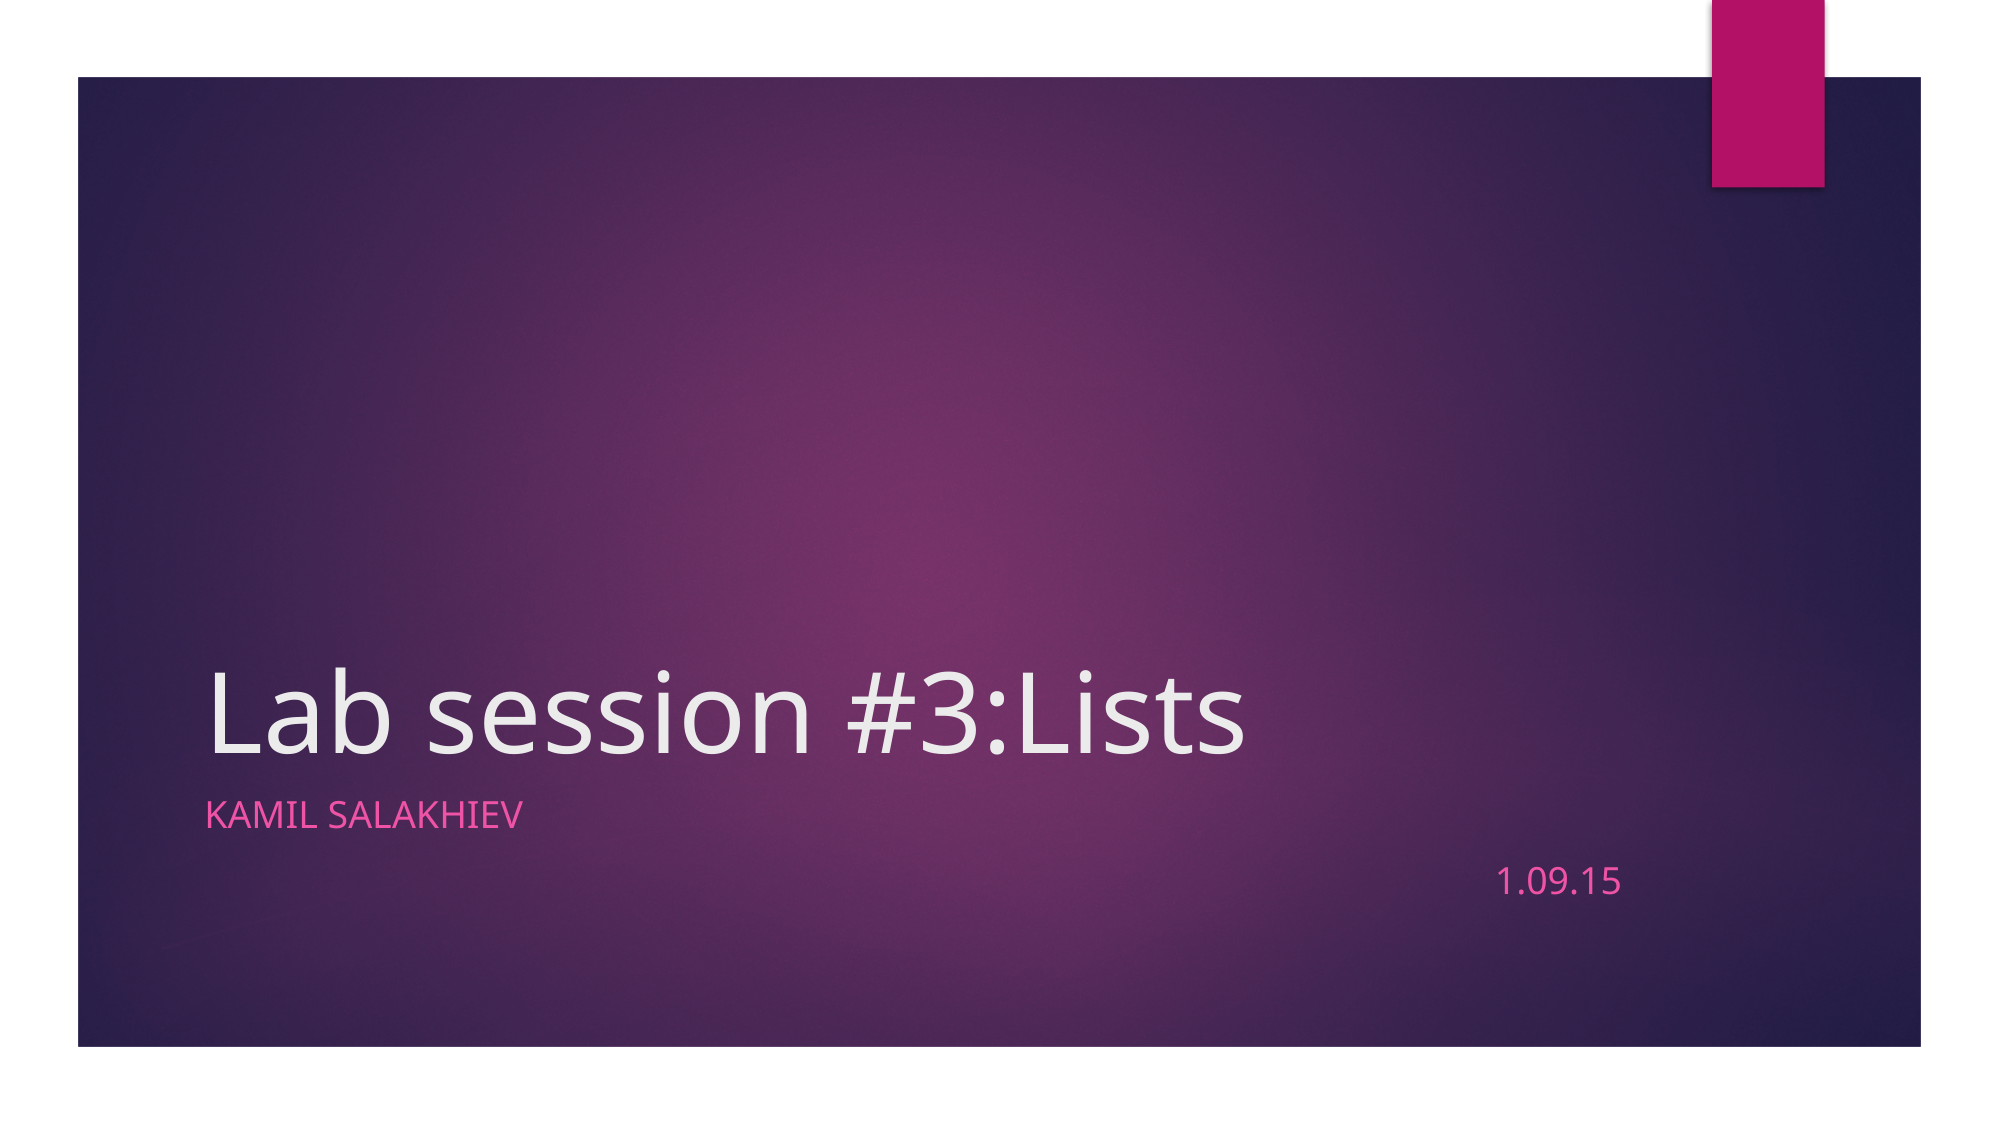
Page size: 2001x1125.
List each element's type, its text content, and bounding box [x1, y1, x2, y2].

subtitle Kamil Salakhiev 1.09.15 [189, 783, 1638, 925]
title Lab session #3:Lists [189, 344, 1638, 783]
